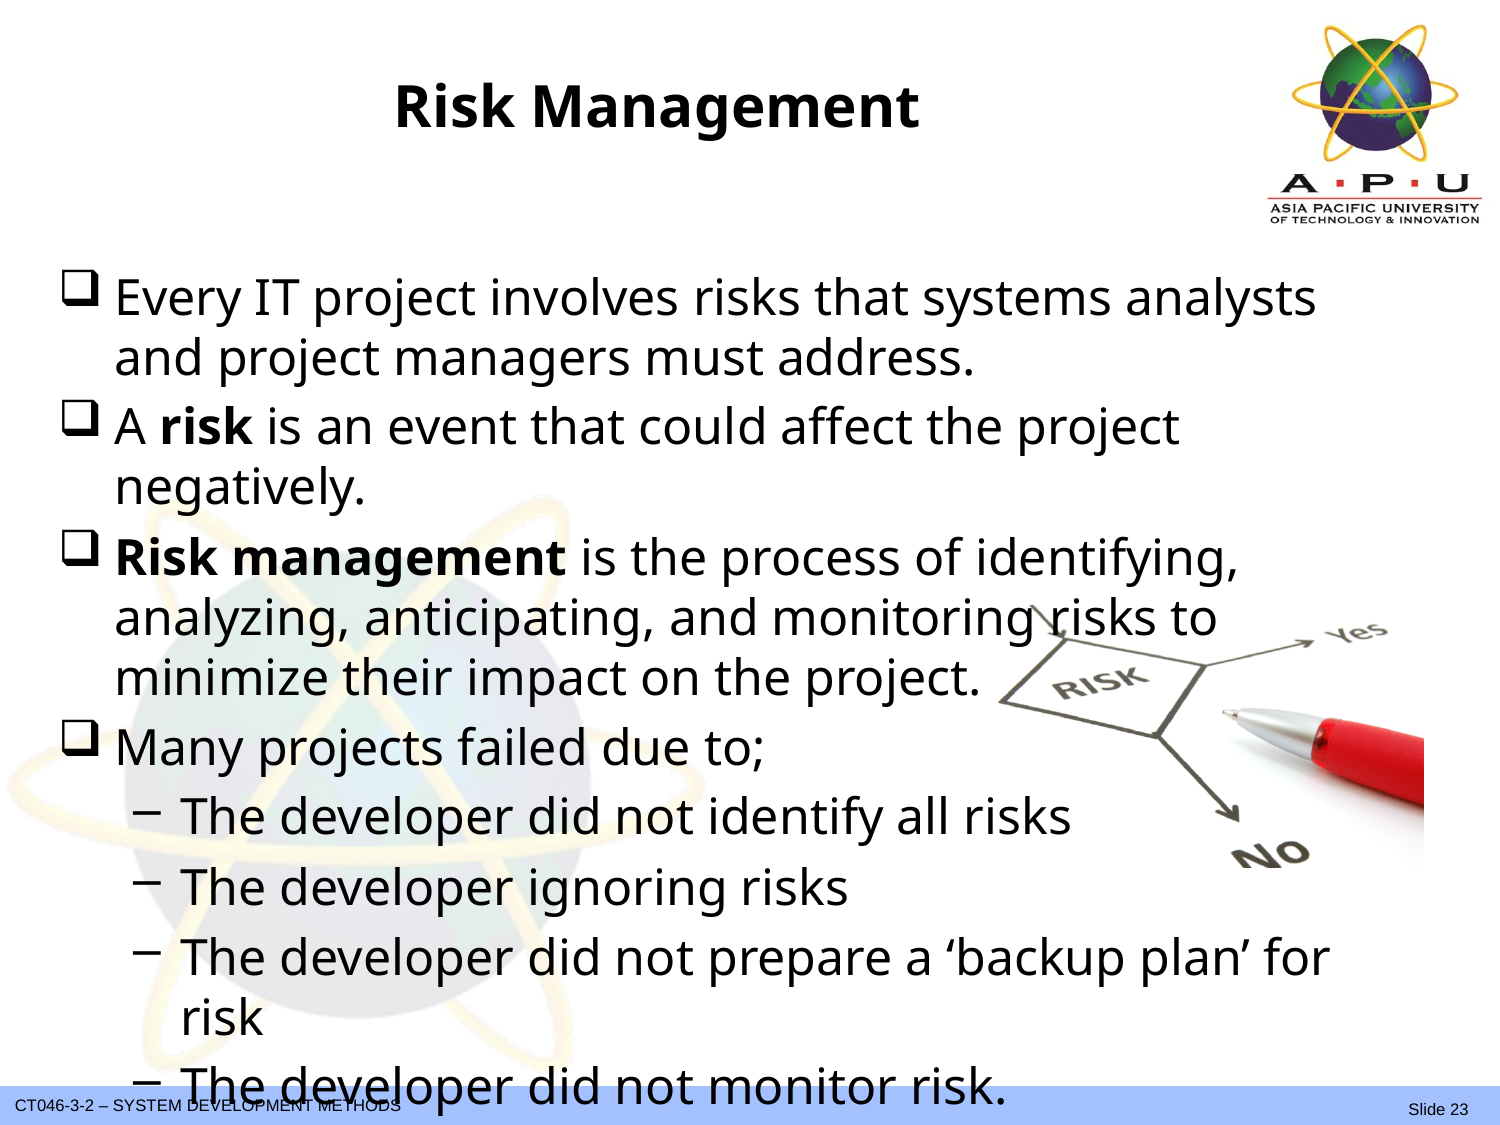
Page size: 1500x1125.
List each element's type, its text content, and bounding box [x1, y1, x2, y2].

picture [944, 605, 1425, 868]
picture [1251, 0, 1500, 249]
list Every IT project involves risks that systems analysts and project managers must address. A risk is an event that could affect the project negatively. Risk management is the process of identifying, analyzing, anticipating, and monitoring risks to minimize their impact on the project. Many projects failed due to; The developer did not identify all risks The developer ignoring risks The developer did not prepare a ‘backup plan’ for risk The developer did not monitor risk. [42, 257, 1394, 1001]
title Risk Management [79, 44, 1236, 233]
